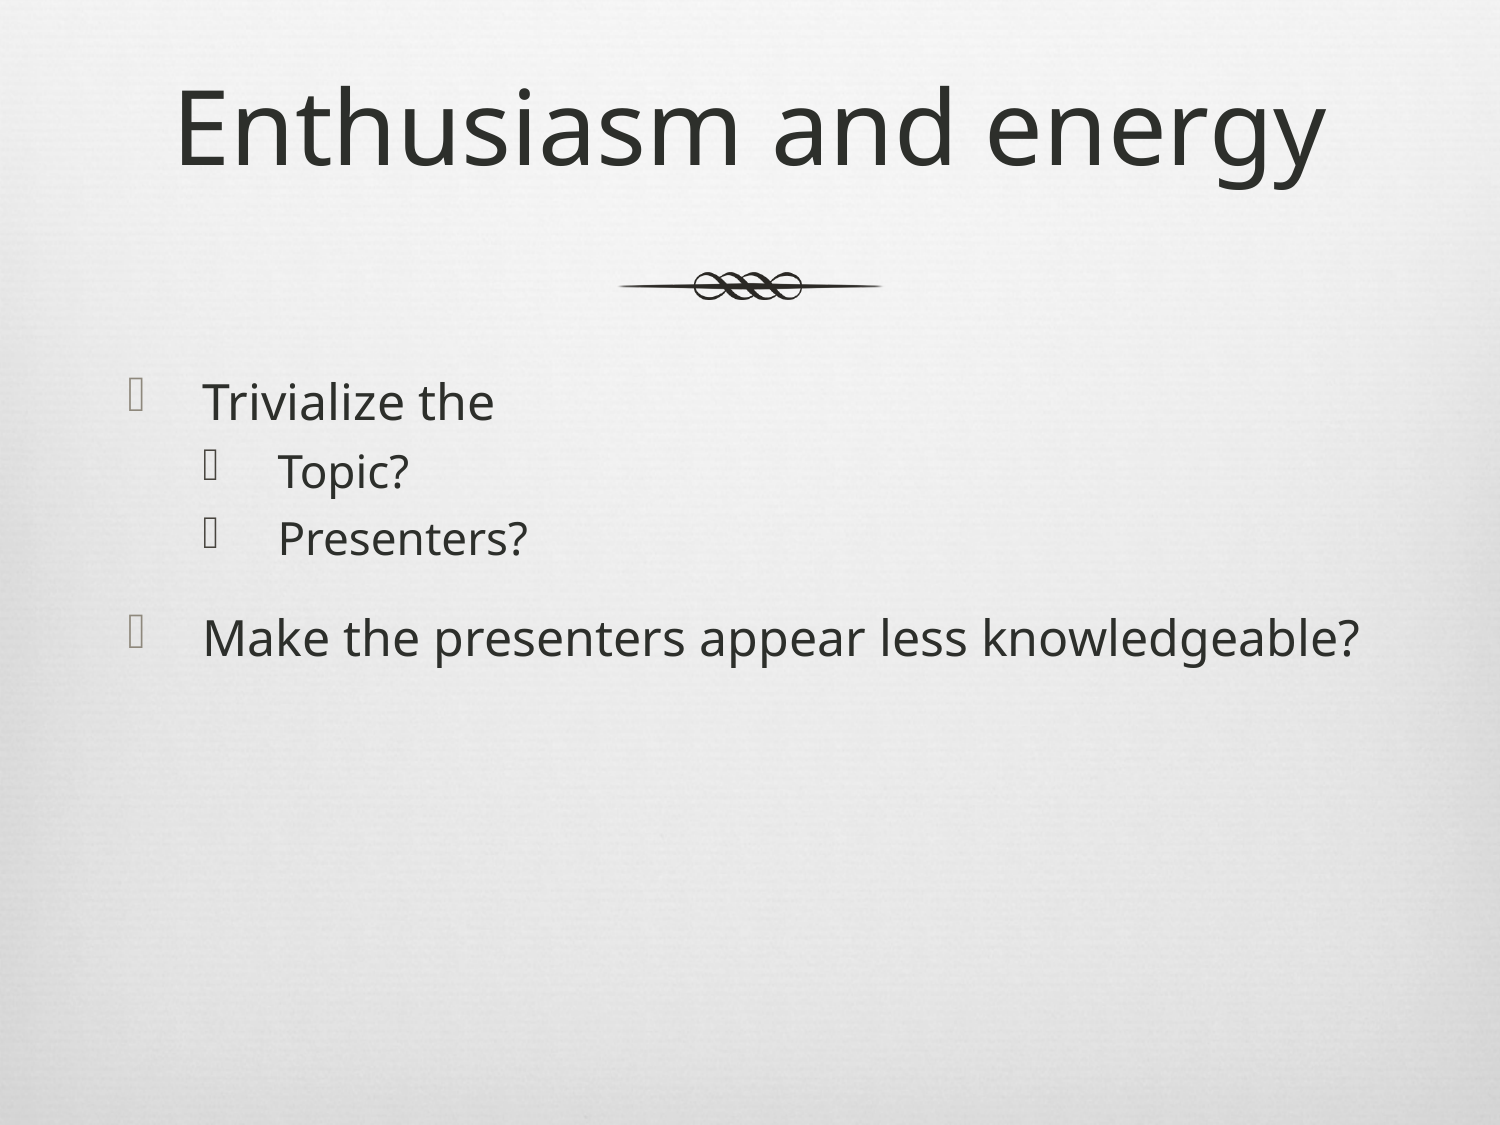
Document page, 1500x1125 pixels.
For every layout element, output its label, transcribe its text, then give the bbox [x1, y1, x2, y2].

title Enthusiasm and energy [112, 11, 1388, 236]
list Trivialize the Topic? Presenters? Make the presenters appear less knowledgeable? [112, 362, 1388, 963]
picture [615, 272, 885, 300]
